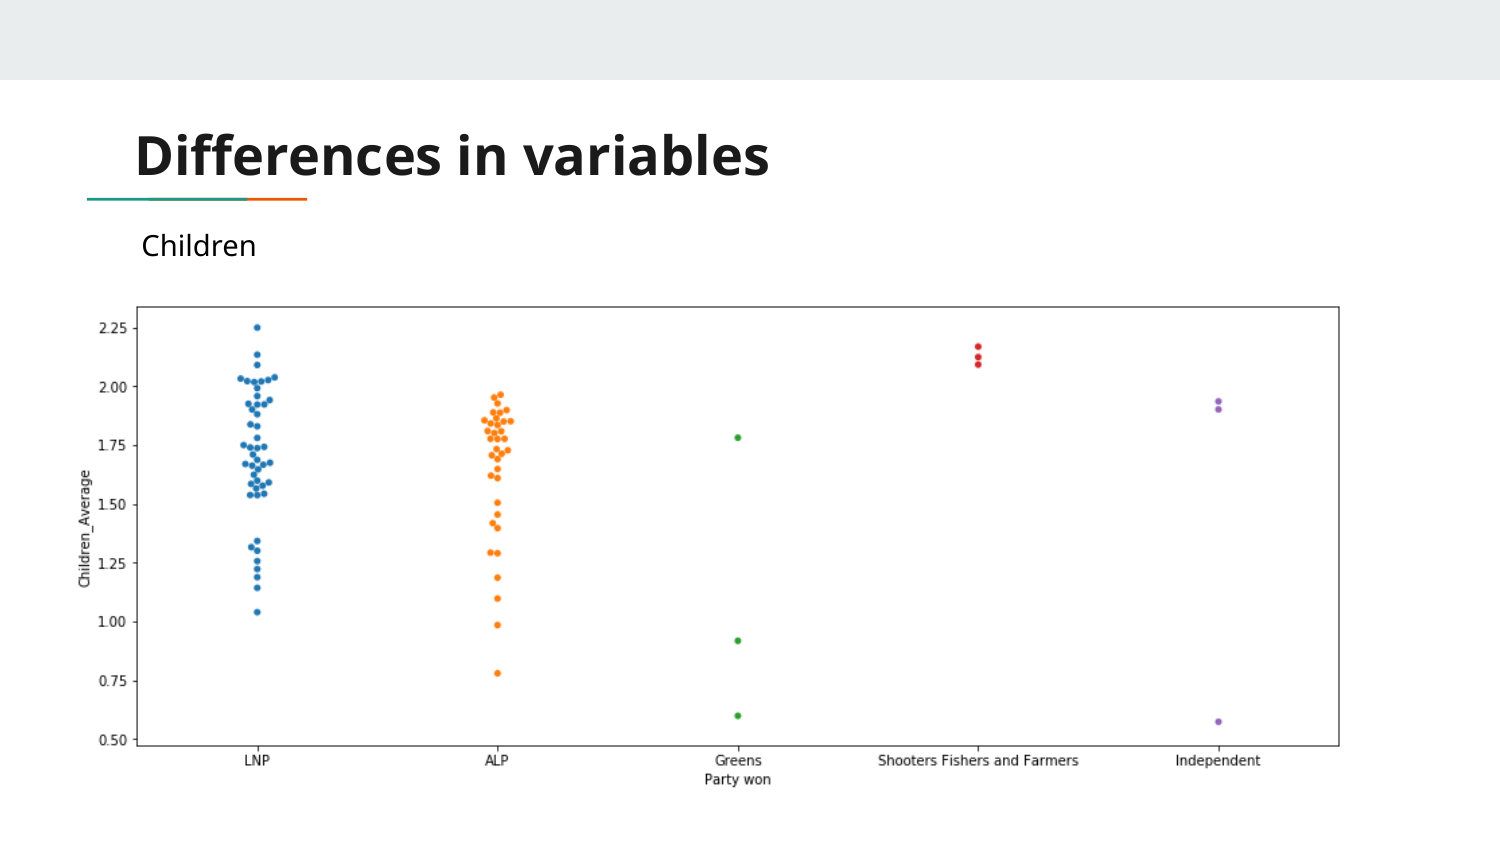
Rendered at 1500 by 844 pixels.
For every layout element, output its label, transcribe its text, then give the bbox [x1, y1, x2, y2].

picture [68, 289, 1360, 794]
text_box Children [126, 212, 788, 287]
title Differences in variables [119, 106, 1381, 194]
